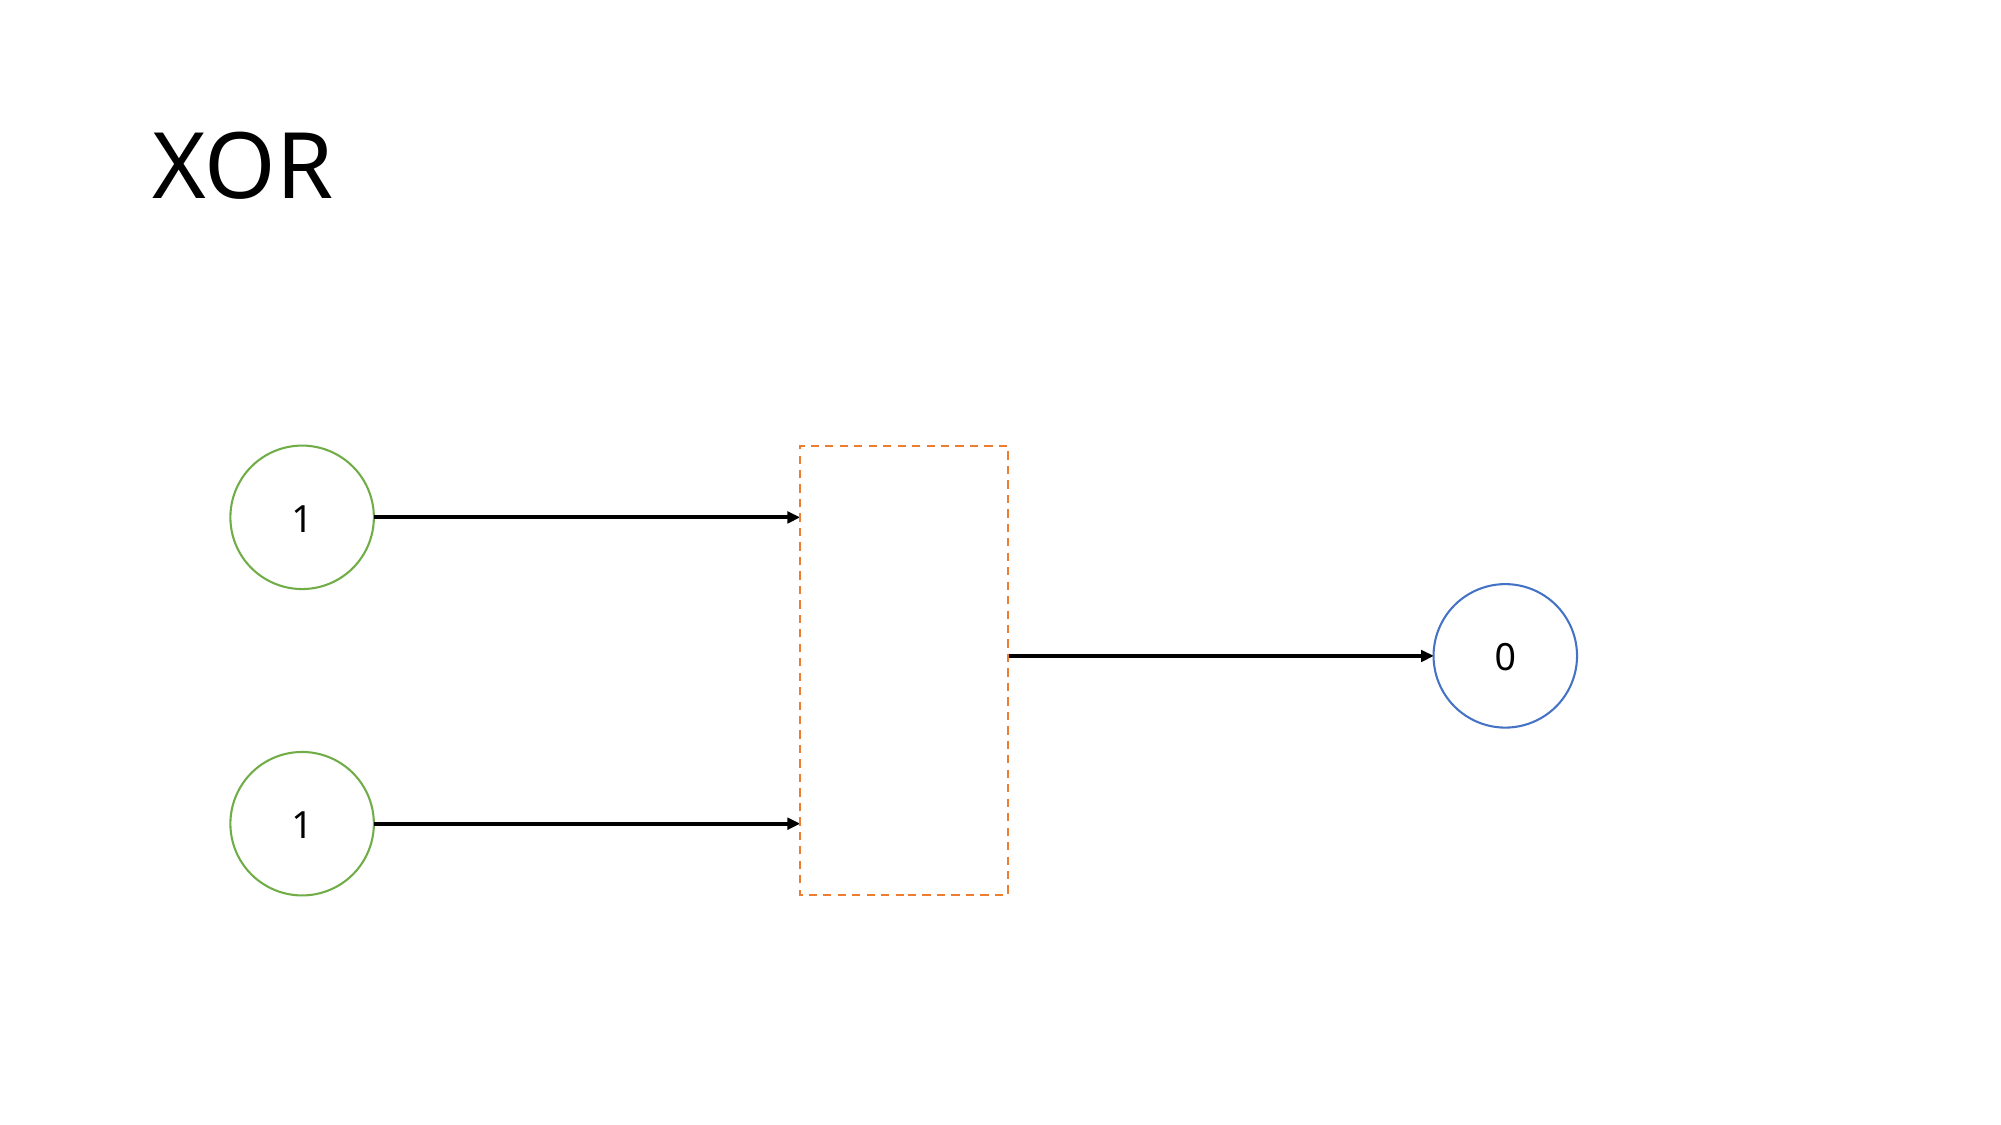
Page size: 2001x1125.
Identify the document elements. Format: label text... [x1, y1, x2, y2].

text_box 1 [229, 444, 375, 591]
title XOR [137, 59, 1863, 278]
text_box 1 [229, 750, 375, 897]
text_box [799, 445, 1009, 896]
text_box 0 [1432, 583, 1579, 729]
